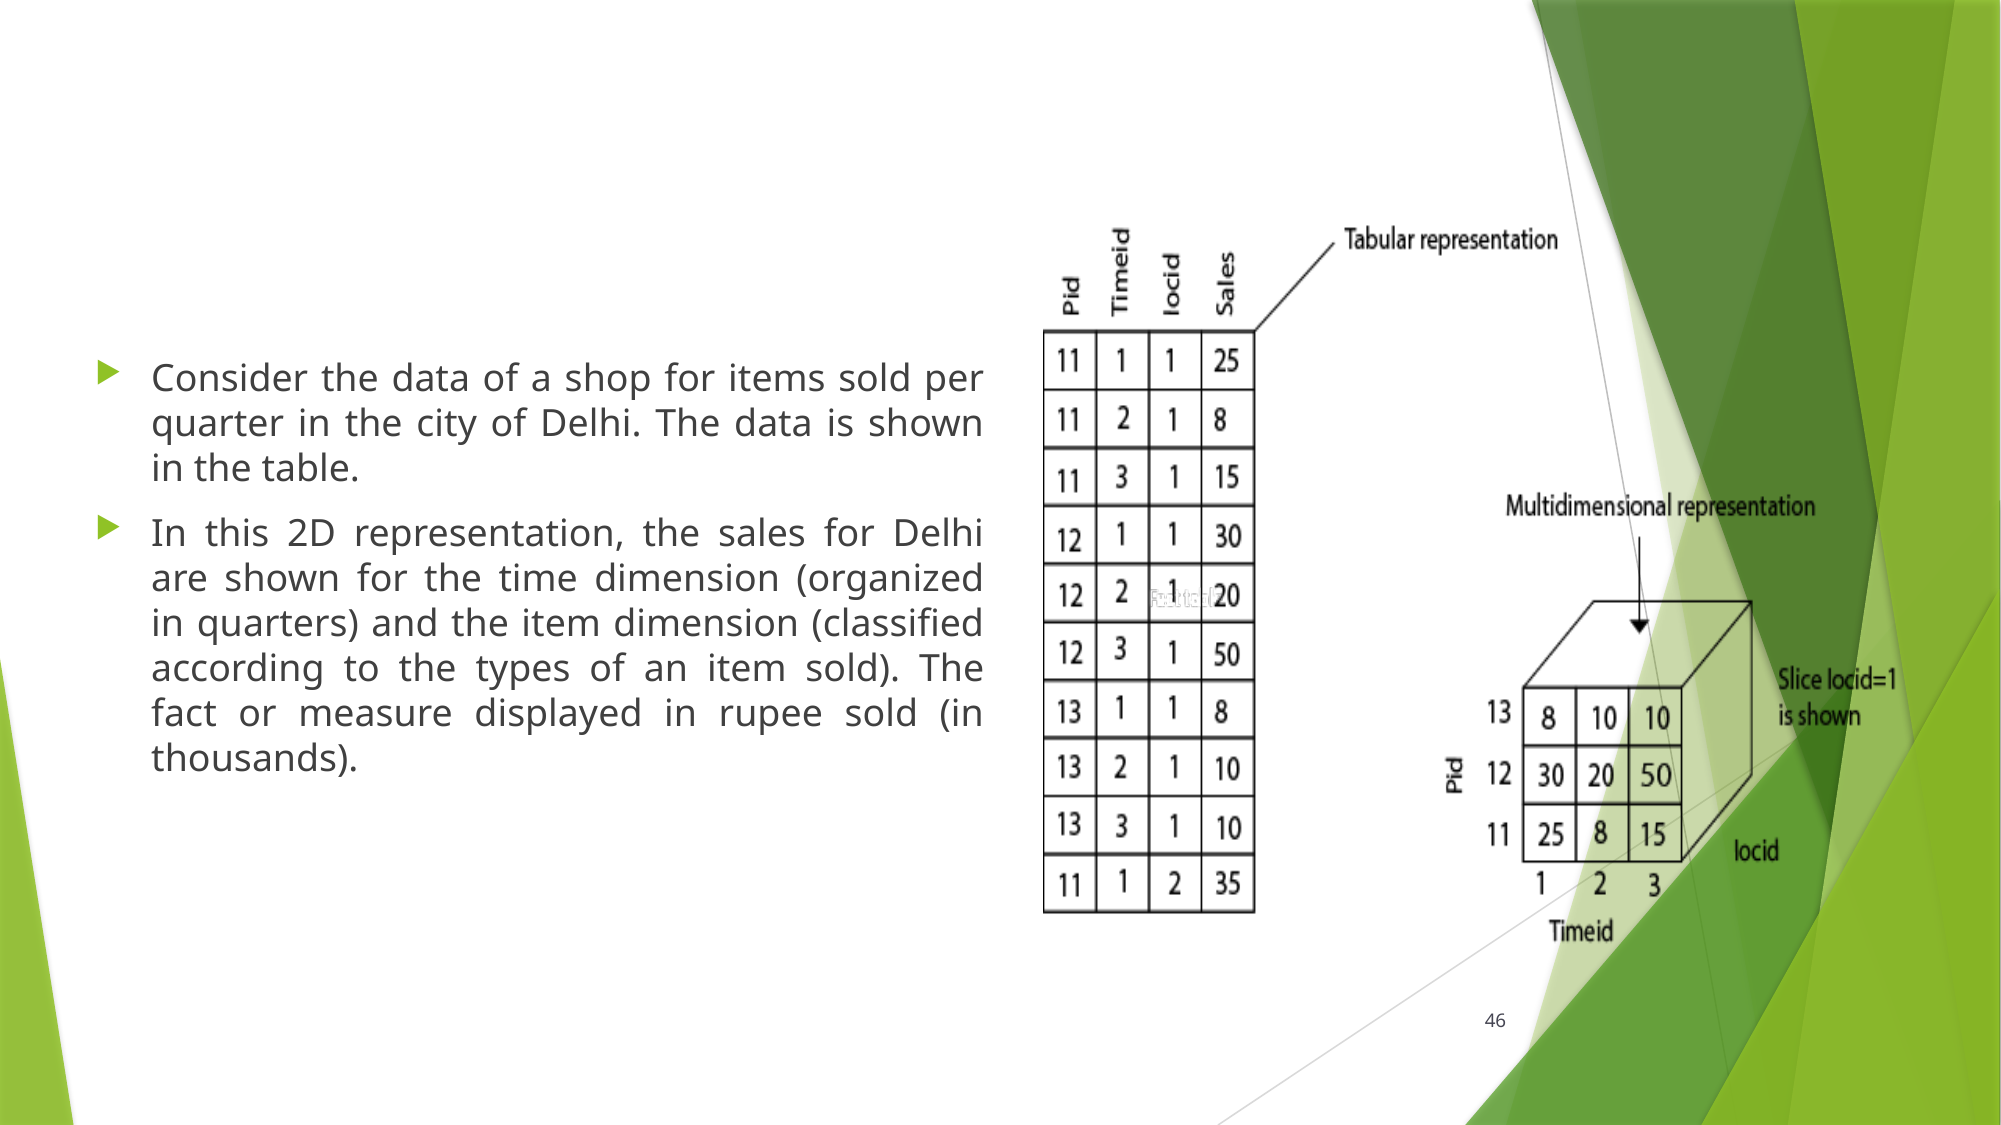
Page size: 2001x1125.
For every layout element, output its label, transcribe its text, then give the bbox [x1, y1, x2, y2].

picture [1043, 221, 1901, 951]
list Consider the data of a shop for items sold per quarter in the city of Delhi. The data is shown in the table. In this 2D representation, the sales for Delhi are shown for the time dimension (organized in quarters) and the item dimension (classified according to the types of an item sold). The fact or measure displayed in rupee sold (in thousands). [80, 345, 1000, 889]
slide_number 46 [1409, 991, 1522, 1051]
